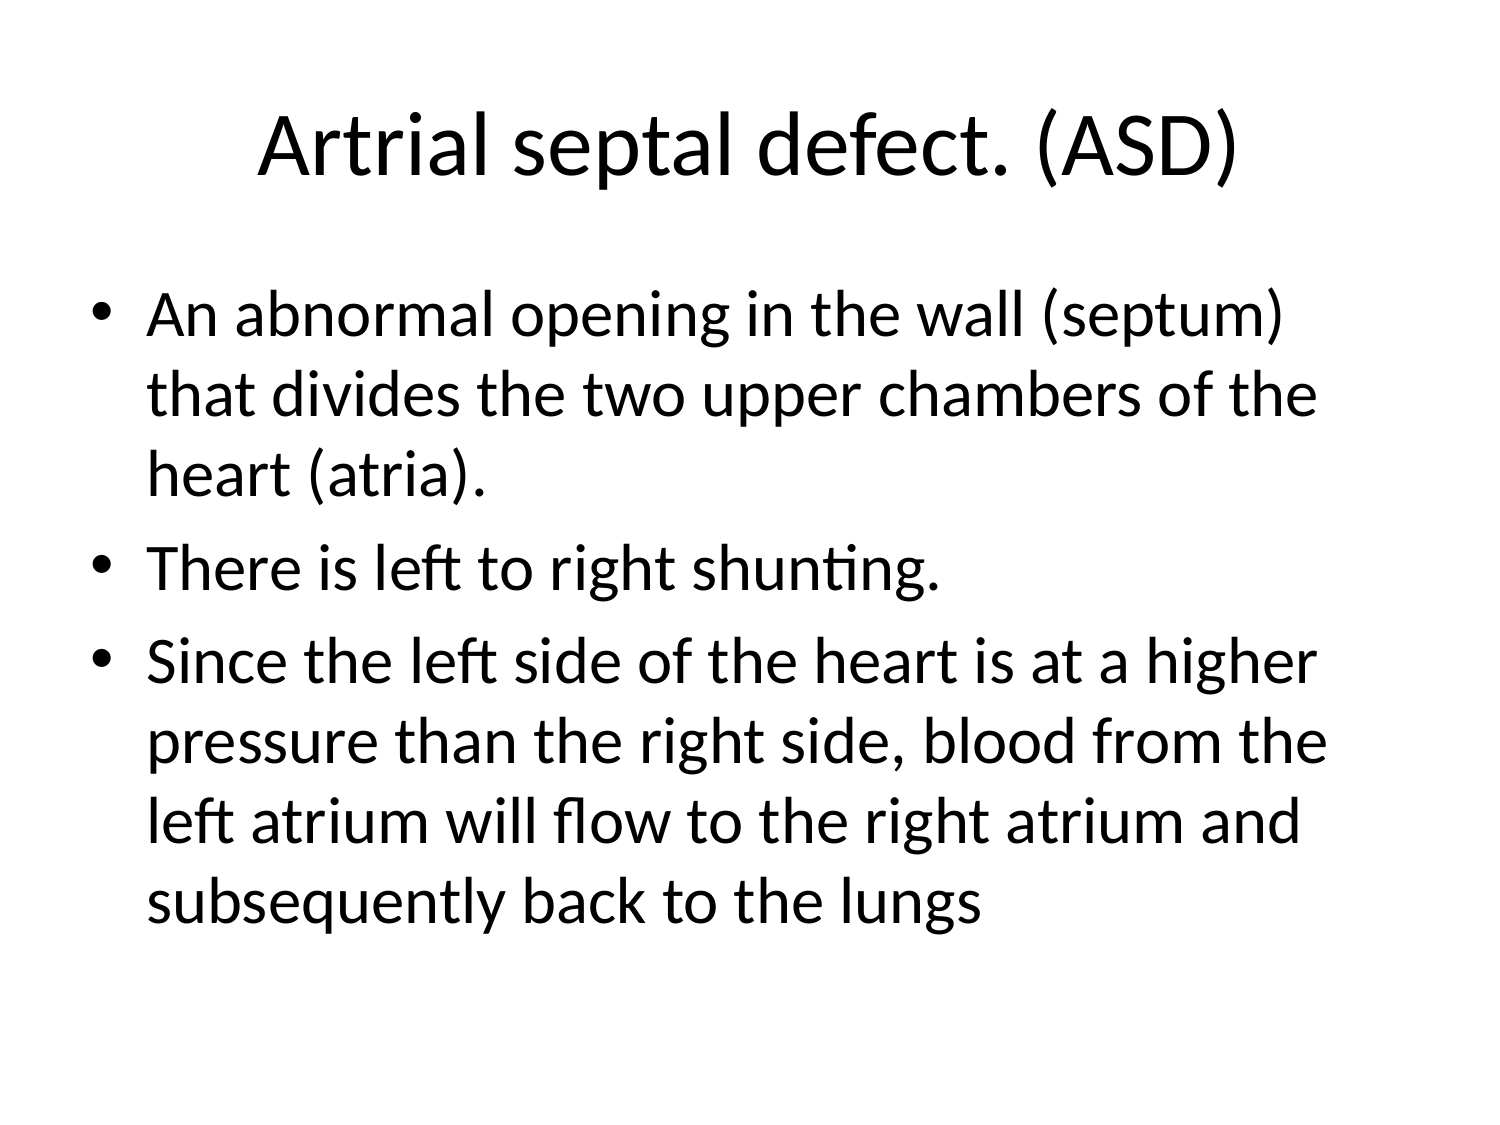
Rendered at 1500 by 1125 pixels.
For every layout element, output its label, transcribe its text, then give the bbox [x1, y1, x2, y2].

list An abnormal opening in the wall (septum) that divides the two upper chambers of the heart (atria). There is left to right shunting. Since the left side of the heart is at a higher pressure than the right side, blood from the left atrium will flow to the right atrium and subsequently back to the lungs [75, 262, 1425, 1005]
title Artrial septal defect. (ASD) [75, 45, 1425, 233]
